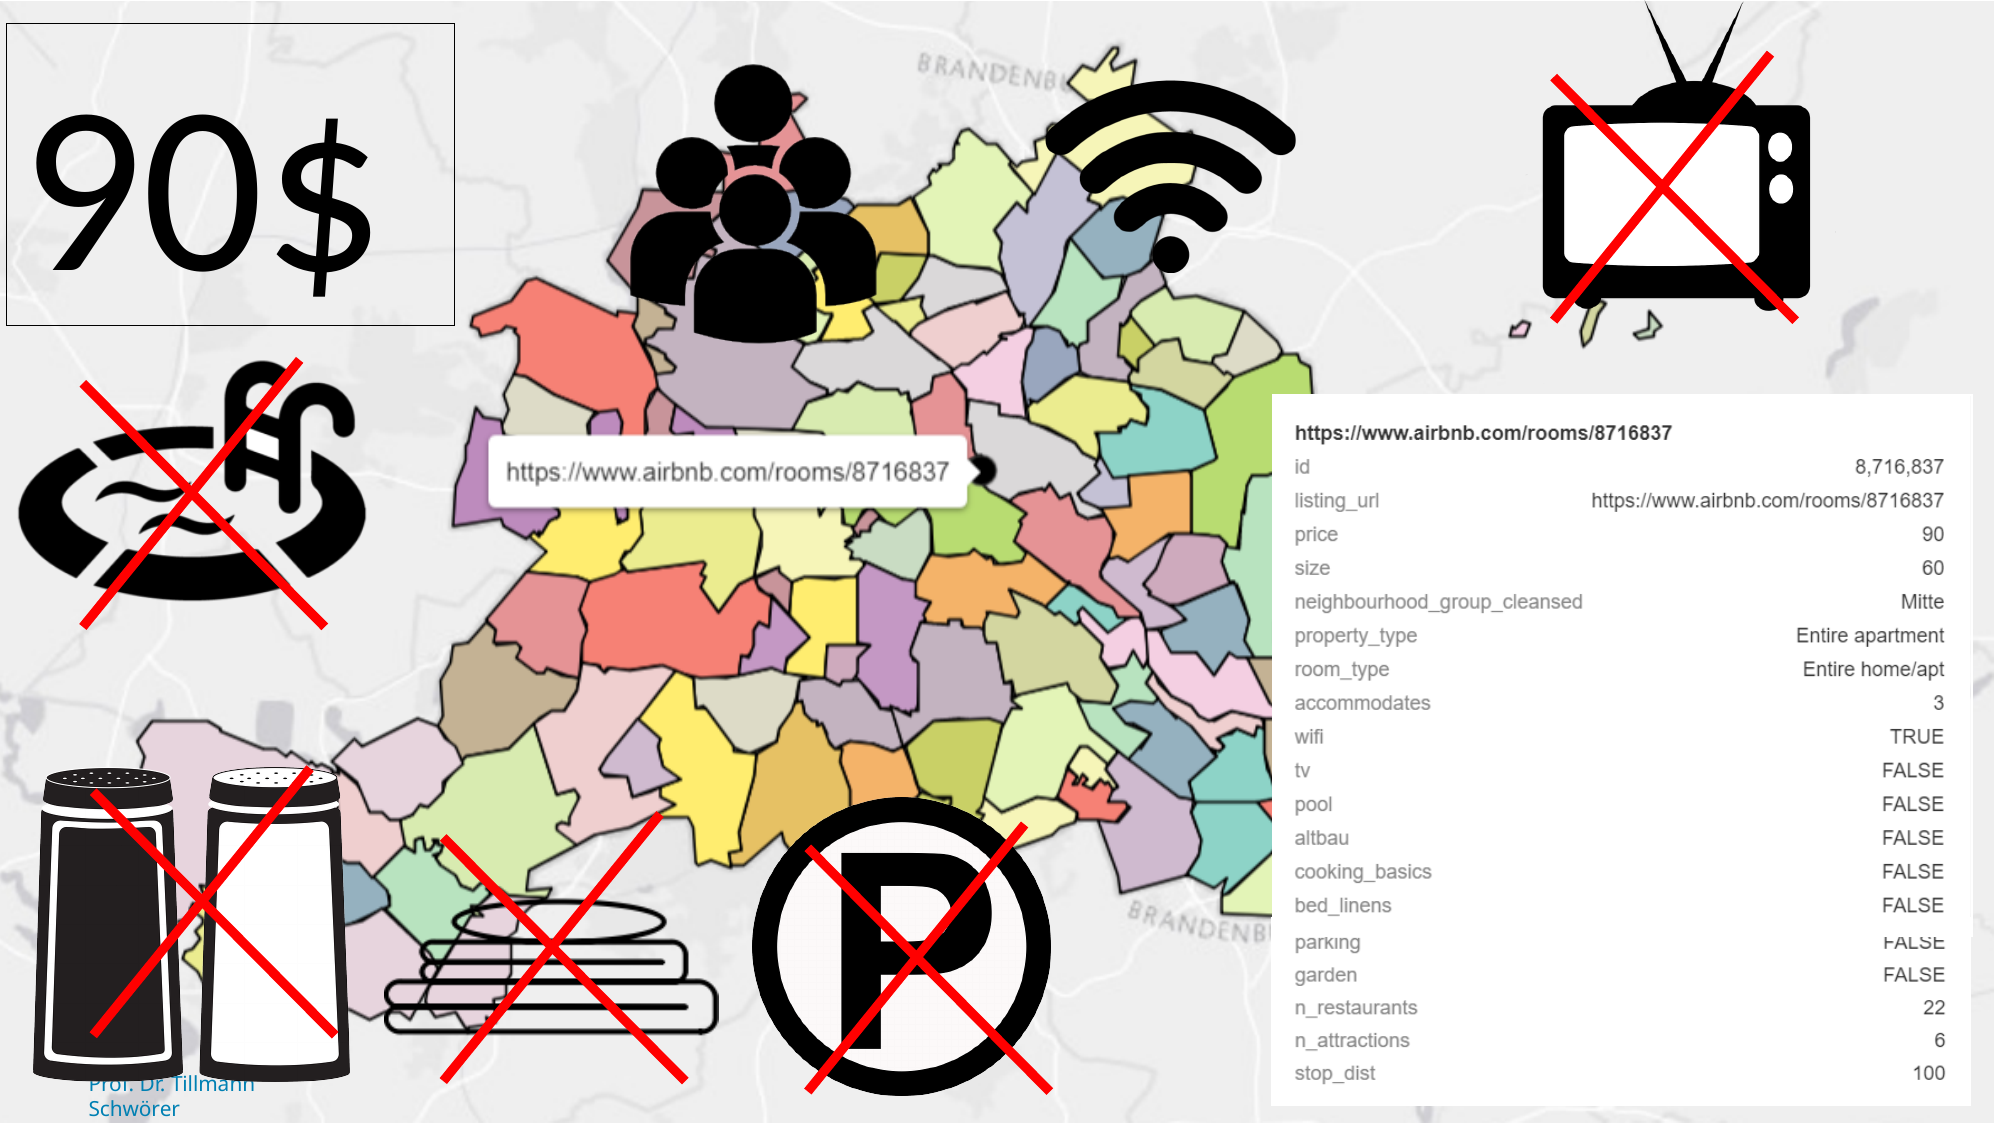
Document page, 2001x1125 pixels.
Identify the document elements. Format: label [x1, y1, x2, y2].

text_box [384, 800, 719, 1125]
text_box [752, 797, 1051, 1096]
text_box [14, 357, 369, 627]
picture [0, 1, 1994, 1123]
text_box [1272, 395, 1971, 1105]
text_box [1525, 0, 1836, 384]
text_box [33, 767, 350, 1083]
